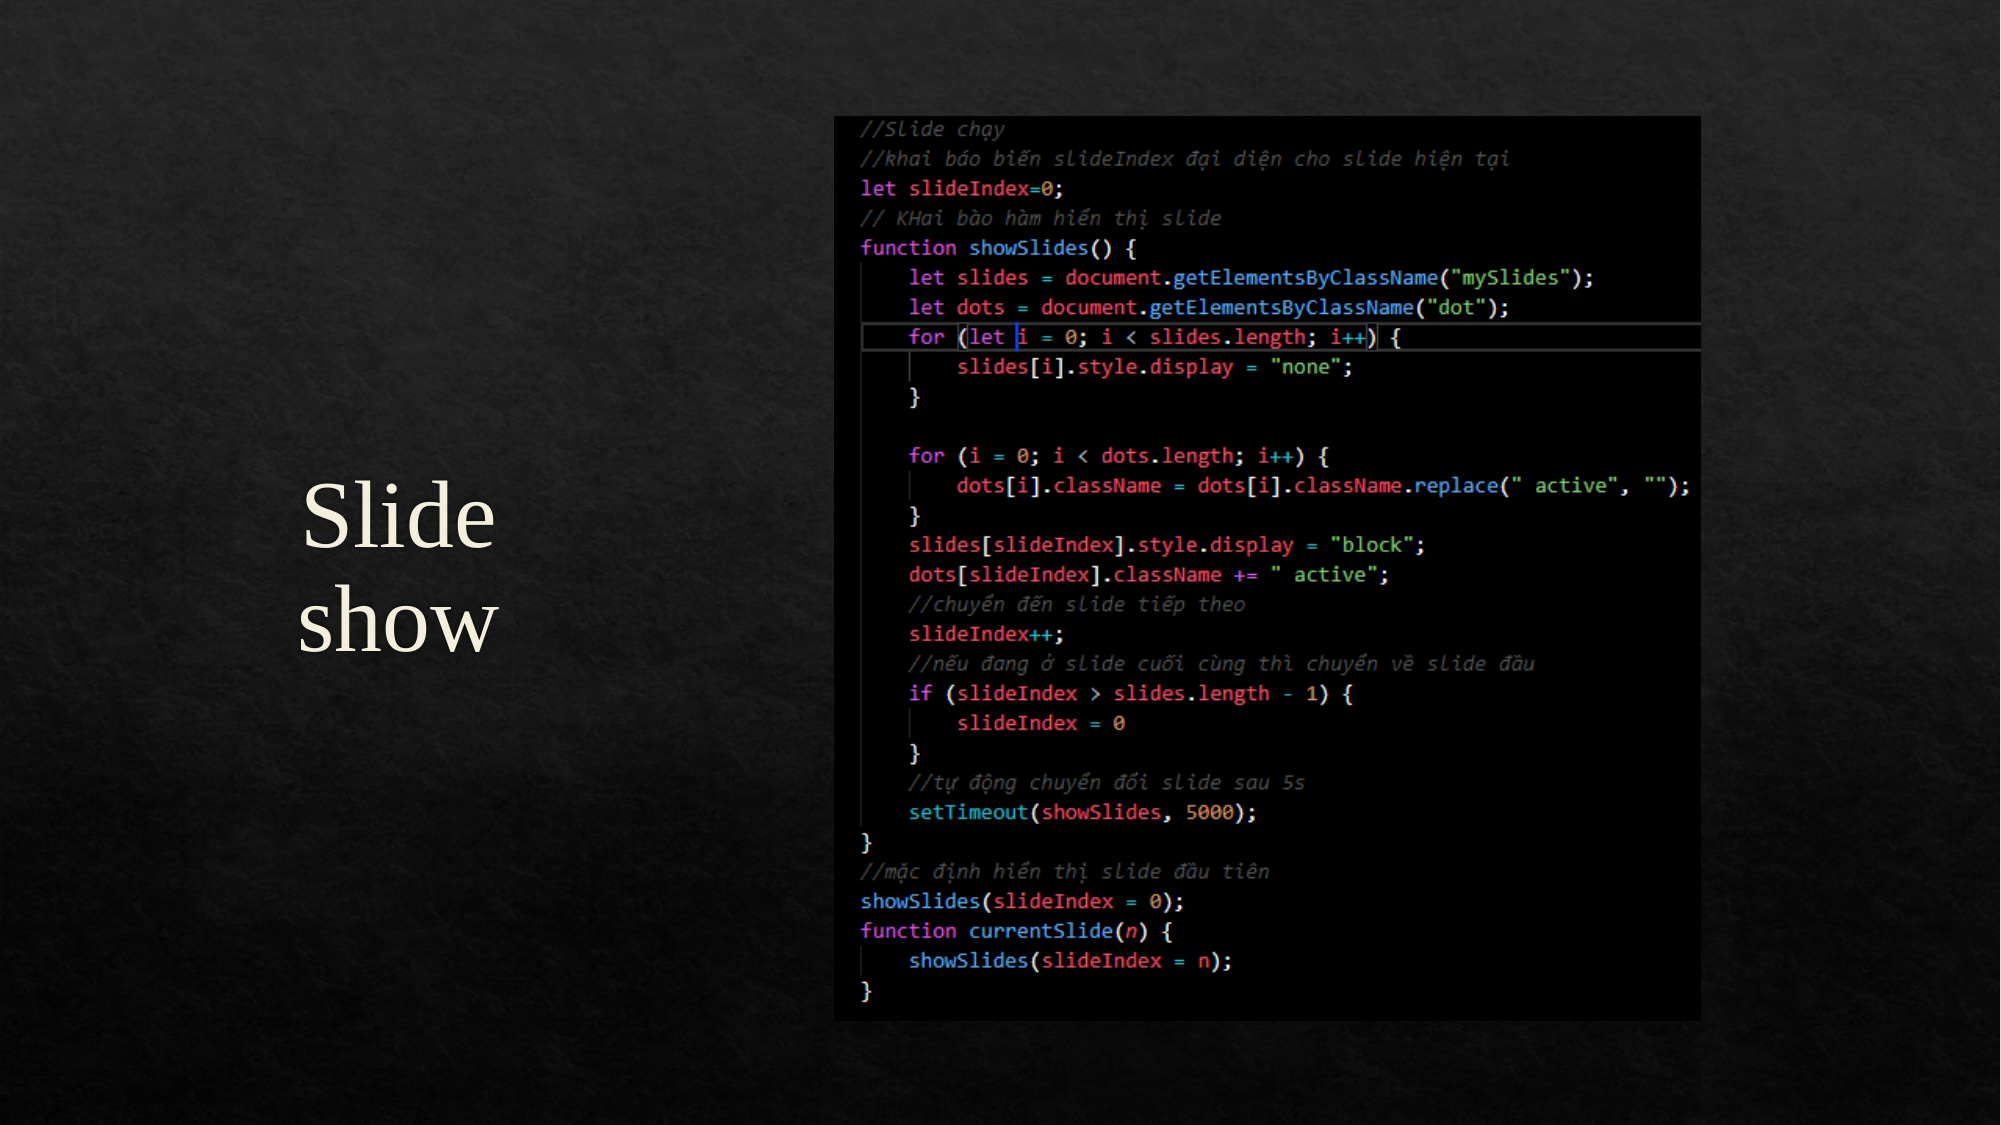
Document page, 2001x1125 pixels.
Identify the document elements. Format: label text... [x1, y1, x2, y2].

title Slide show [249, 99, 548, 1037]
picture [834, 115, 1701, 1021]
